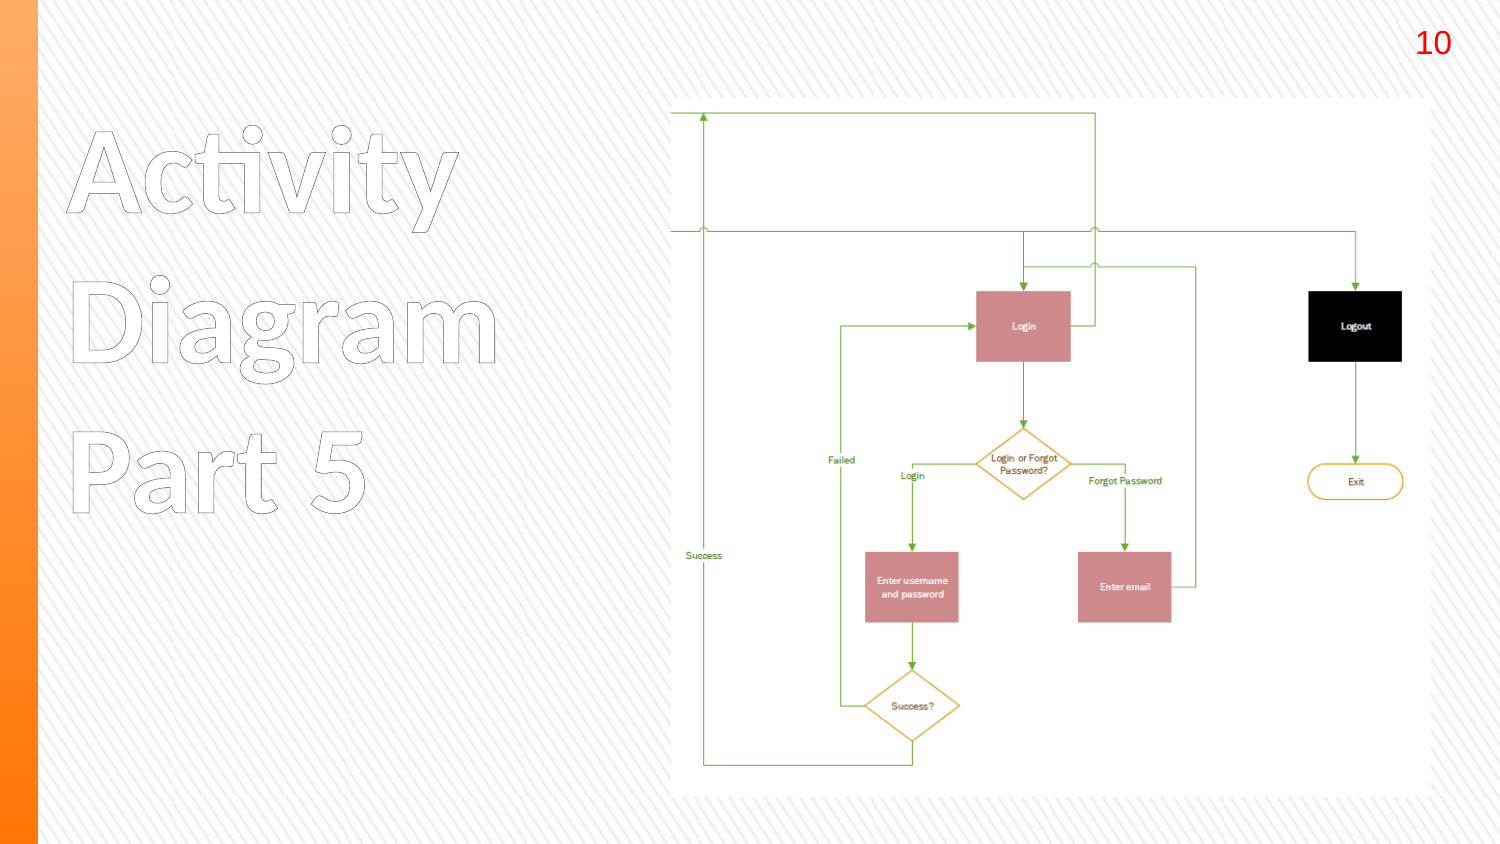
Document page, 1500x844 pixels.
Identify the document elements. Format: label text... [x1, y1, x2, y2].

slide_number 10 [1400, 9, 1490, 74]
title Activity Diagram Part 5 [51, 72, 663, 167]
picture [671, 98, 1431, 797]
